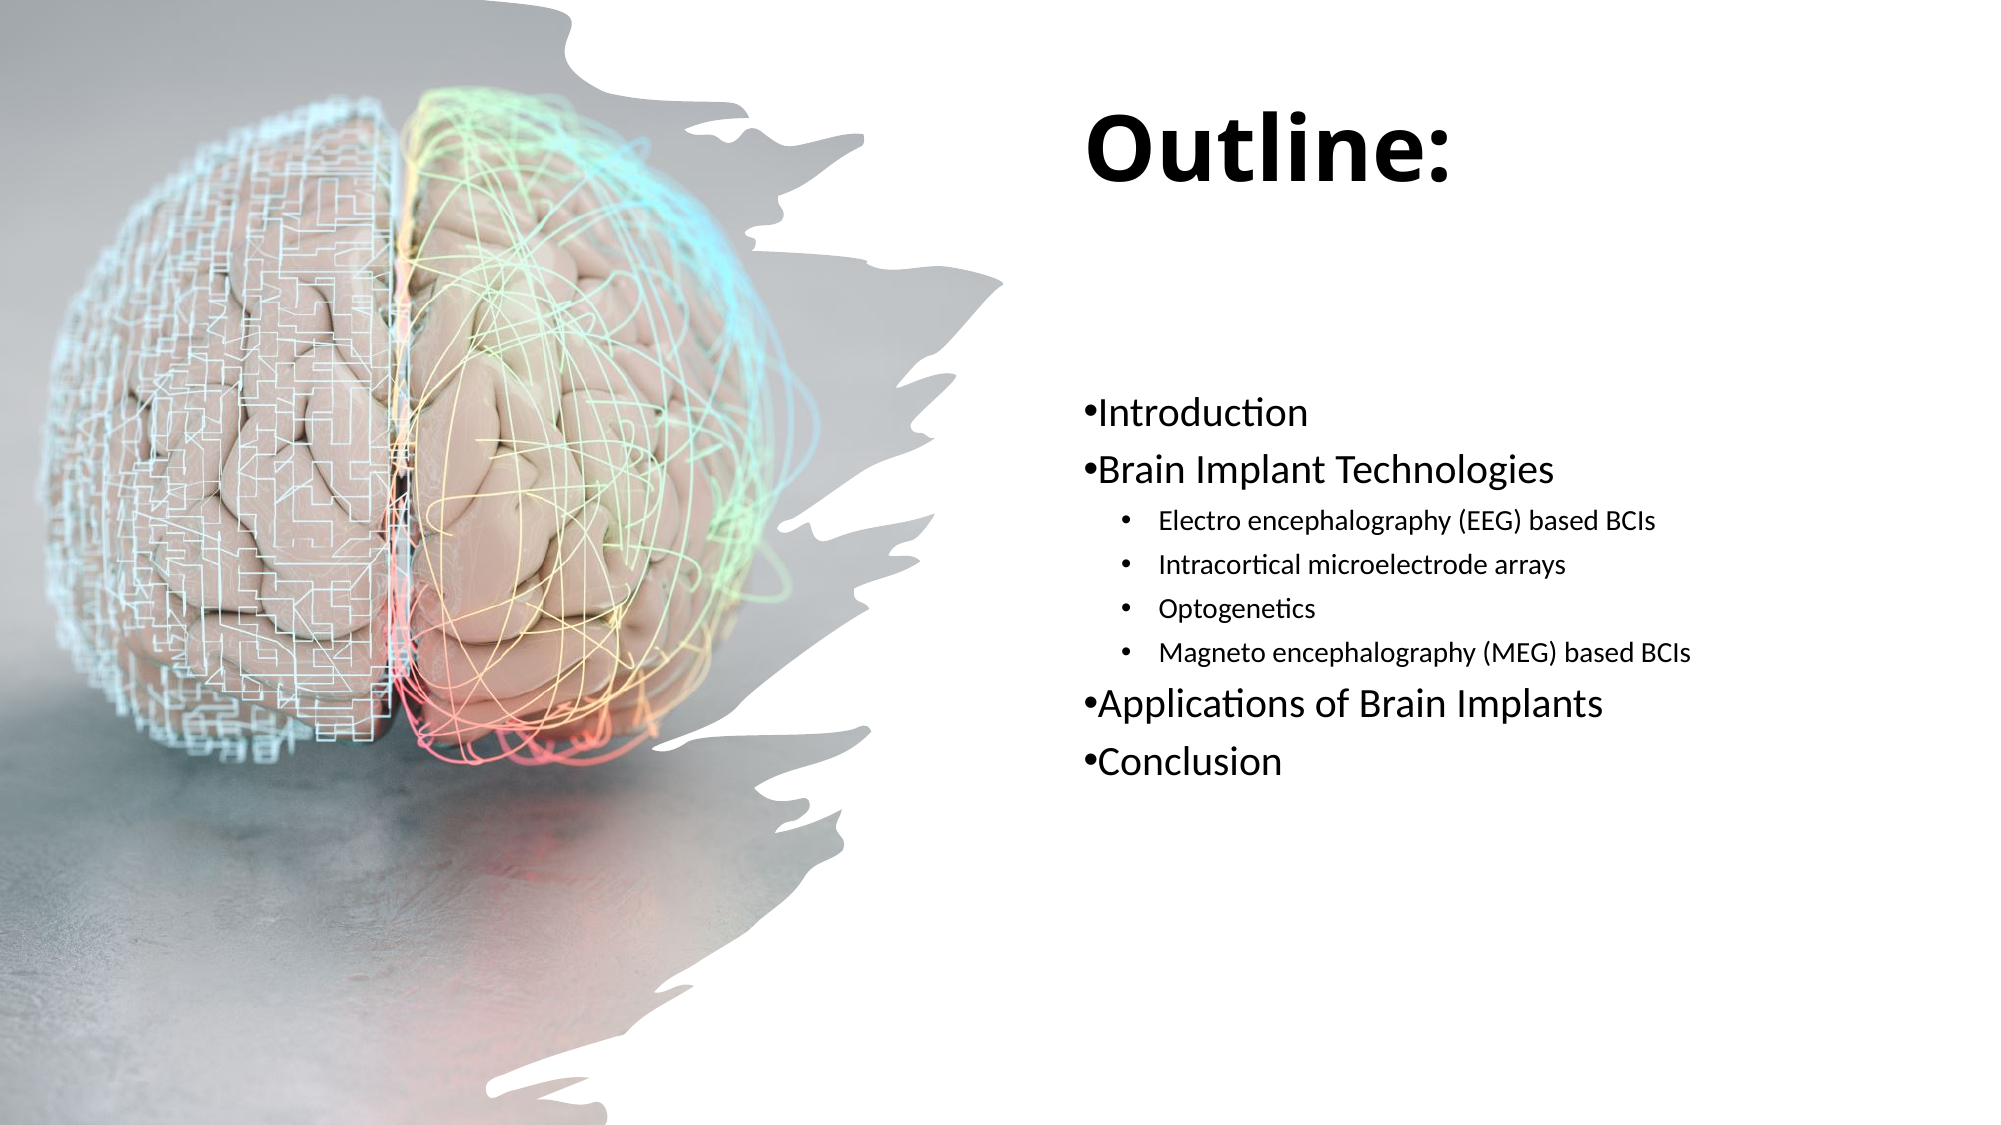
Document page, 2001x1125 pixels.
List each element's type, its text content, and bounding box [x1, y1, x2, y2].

picture [0, 0, 1004, 1125]
text_box [1004, 0, 2000, 1125]
text_box Outline: [1068, 59, 1863, 357]
text_box Introduction Brain Implant Technologies Electro encephalography (EEG) based BCIs Intracortical microelectrode arrays Optogenetics Magneto encephalography (MEG) based BCIs Applications of Brain Implants Conclusion [1068, 382, 1863, 1014]
